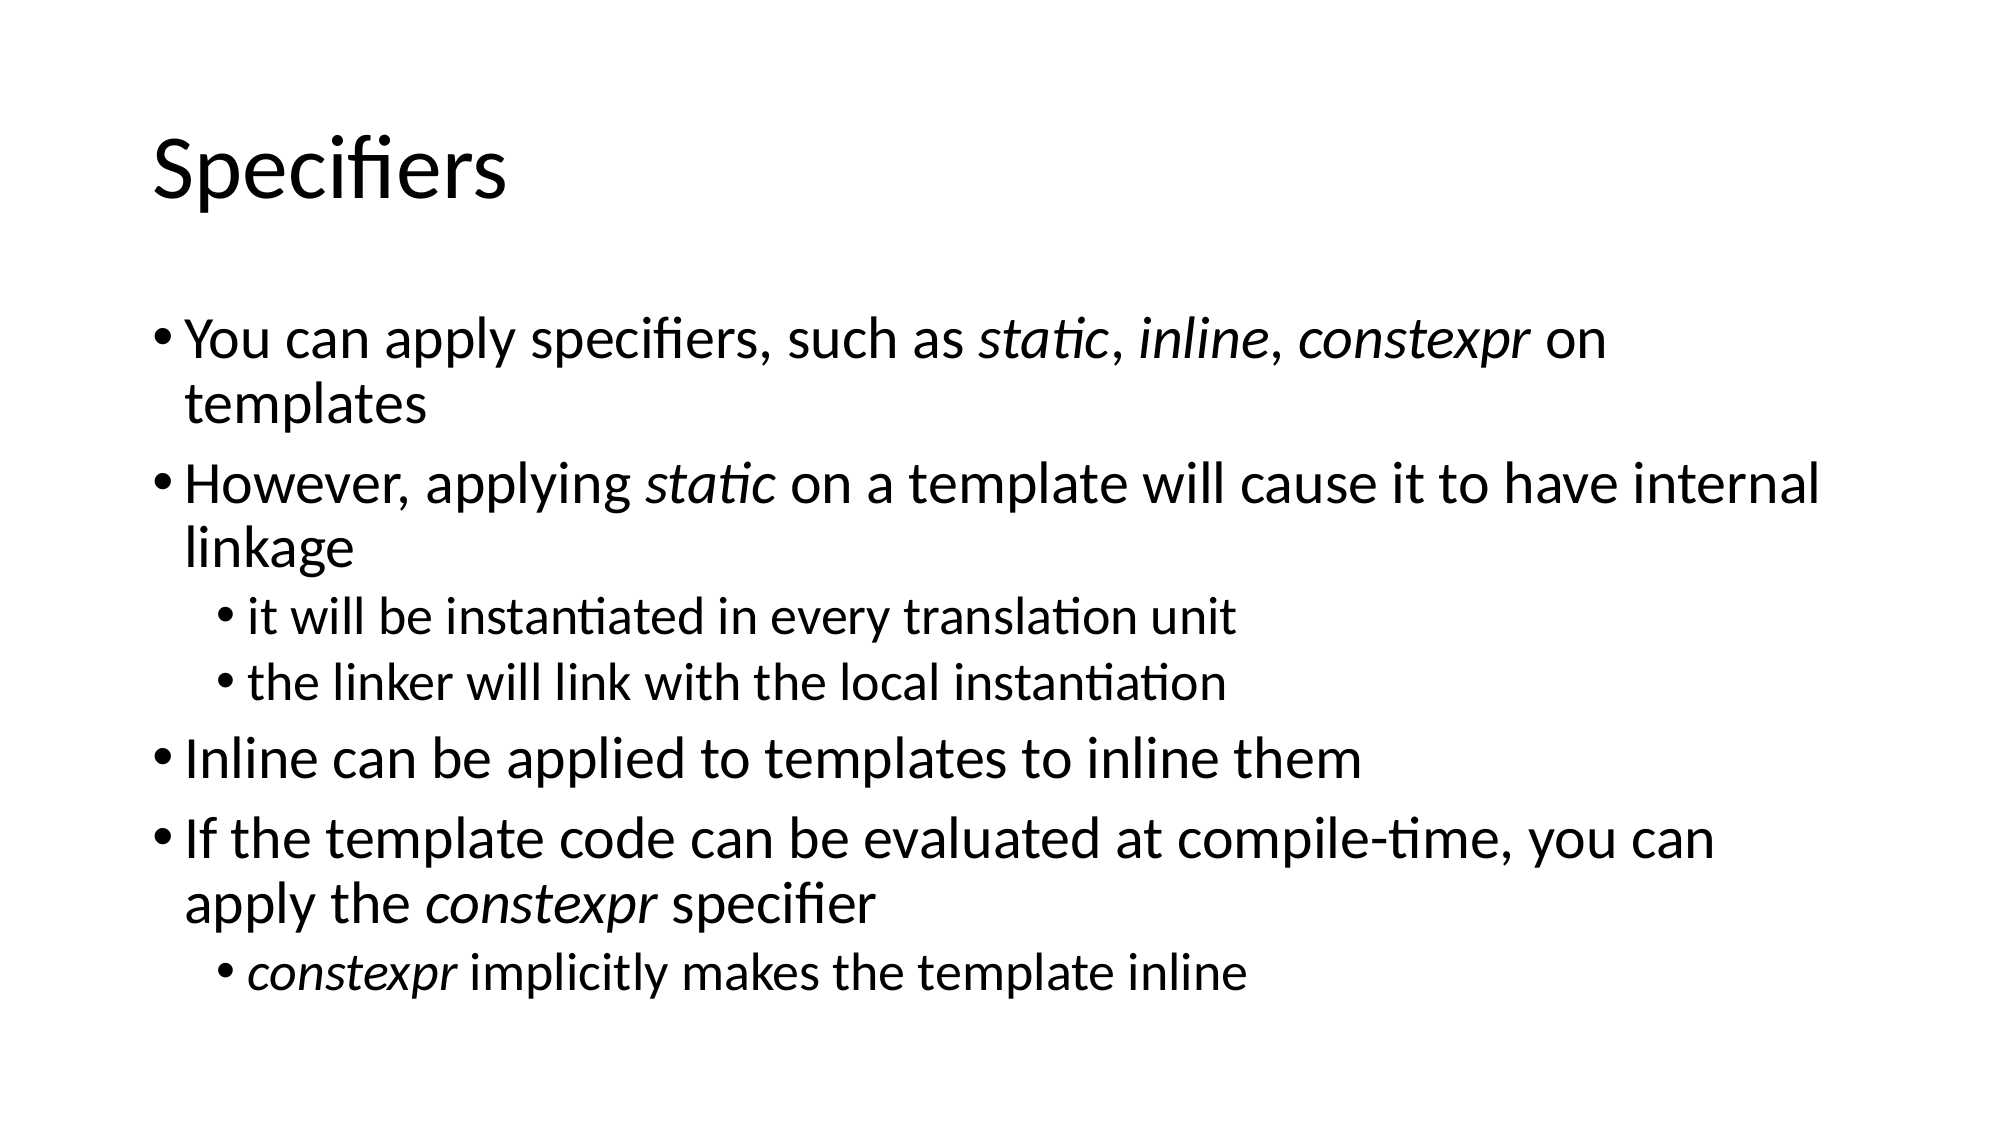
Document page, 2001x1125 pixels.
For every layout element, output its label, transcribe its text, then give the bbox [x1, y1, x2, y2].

list You can apply specifiers, such as static, inline, constexpr on templates However, applying static on a template will cause it to have internal linkage it will be instantiated in every translation unit the linker will link with the local instantiation Inline can be applied to templates to inline them If the template code can be evaluated at compile-time, you can apply the constexpr specifier constexpr implicitly makes the template inline [137, 299, 1863, 1014]
title Specifiers [137, 59, 1863, 278]
